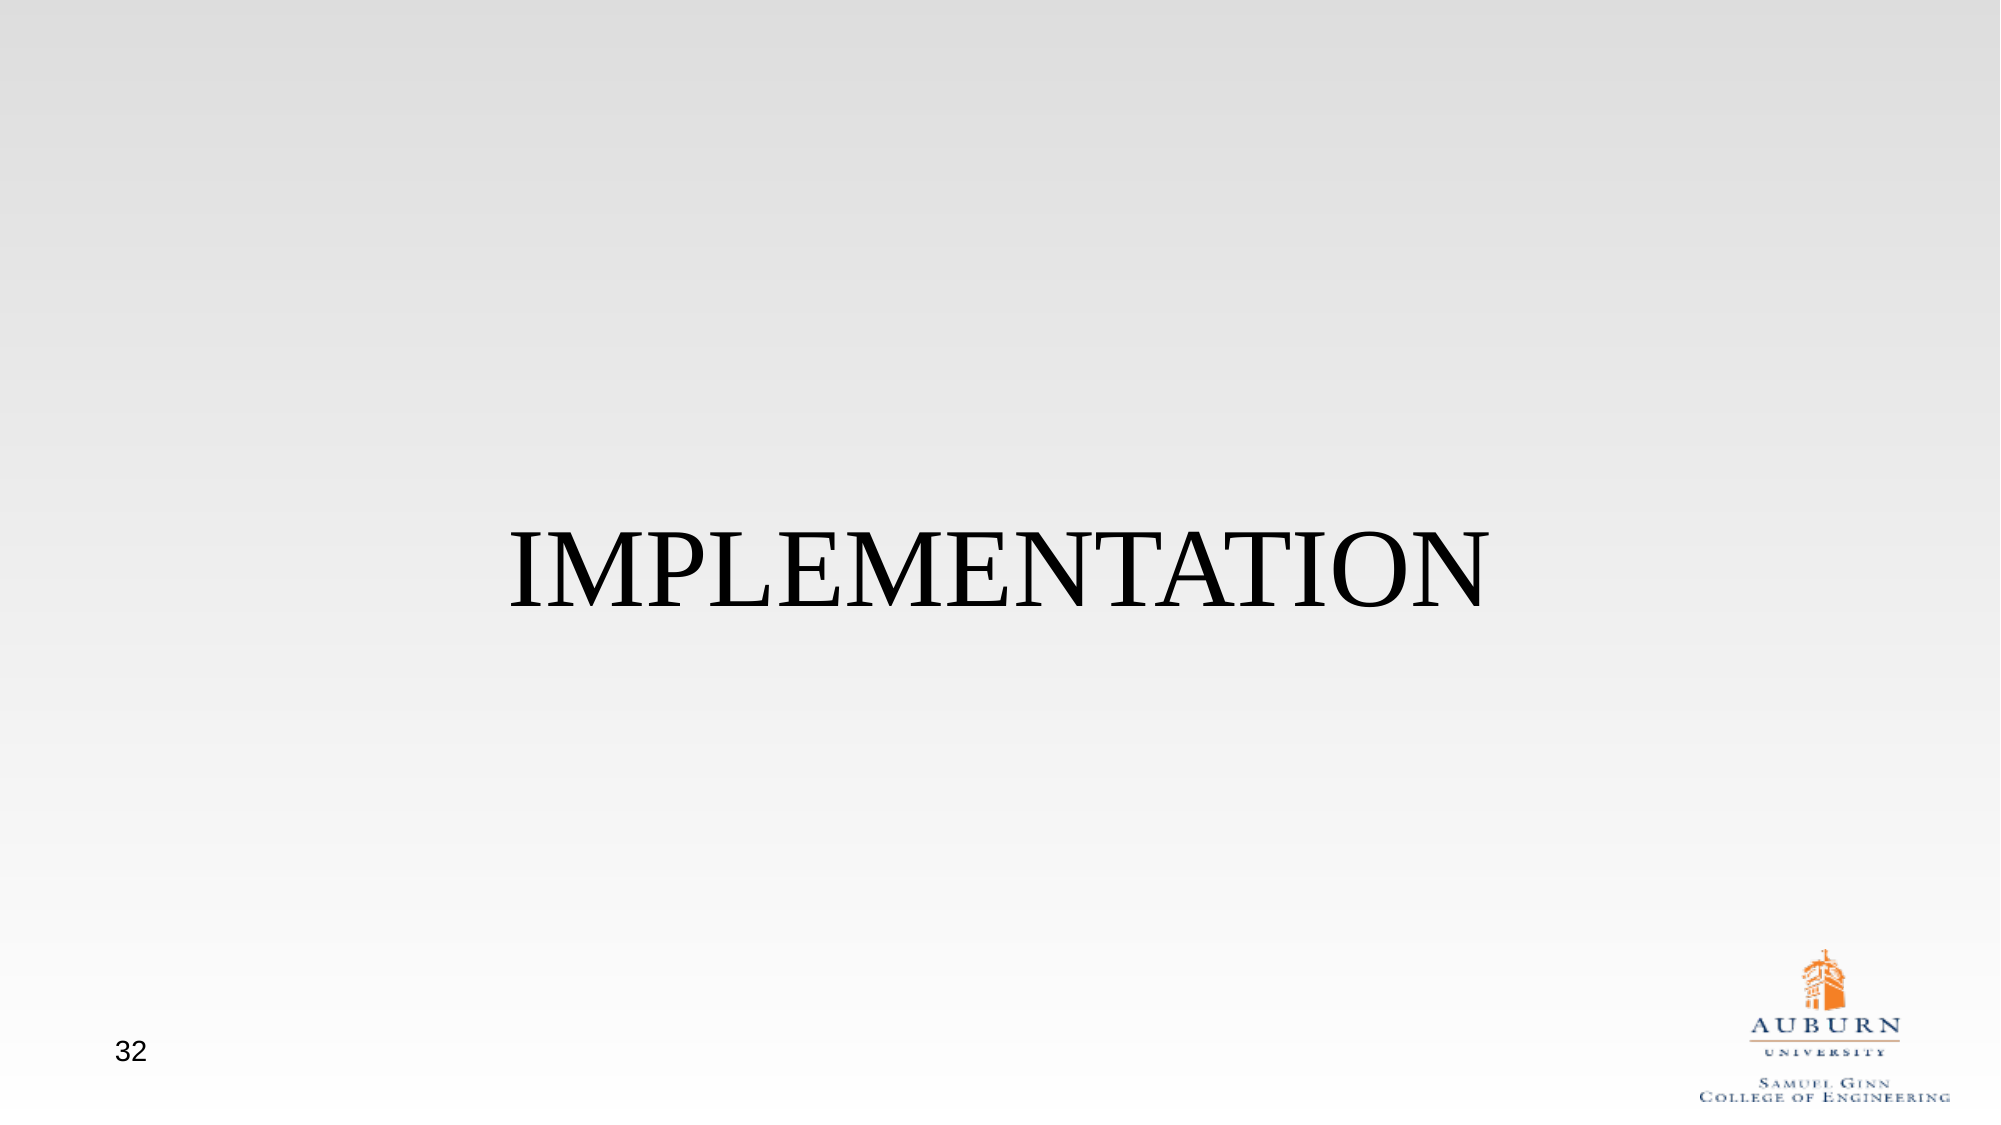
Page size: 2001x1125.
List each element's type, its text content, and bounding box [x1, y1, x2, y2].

text_box IMPLEMENTATION [492, 486, 1508, 637]
slide_number 32 [99, 1024, 567, 1103]
picture [1700, 949, 1950, 1102]
